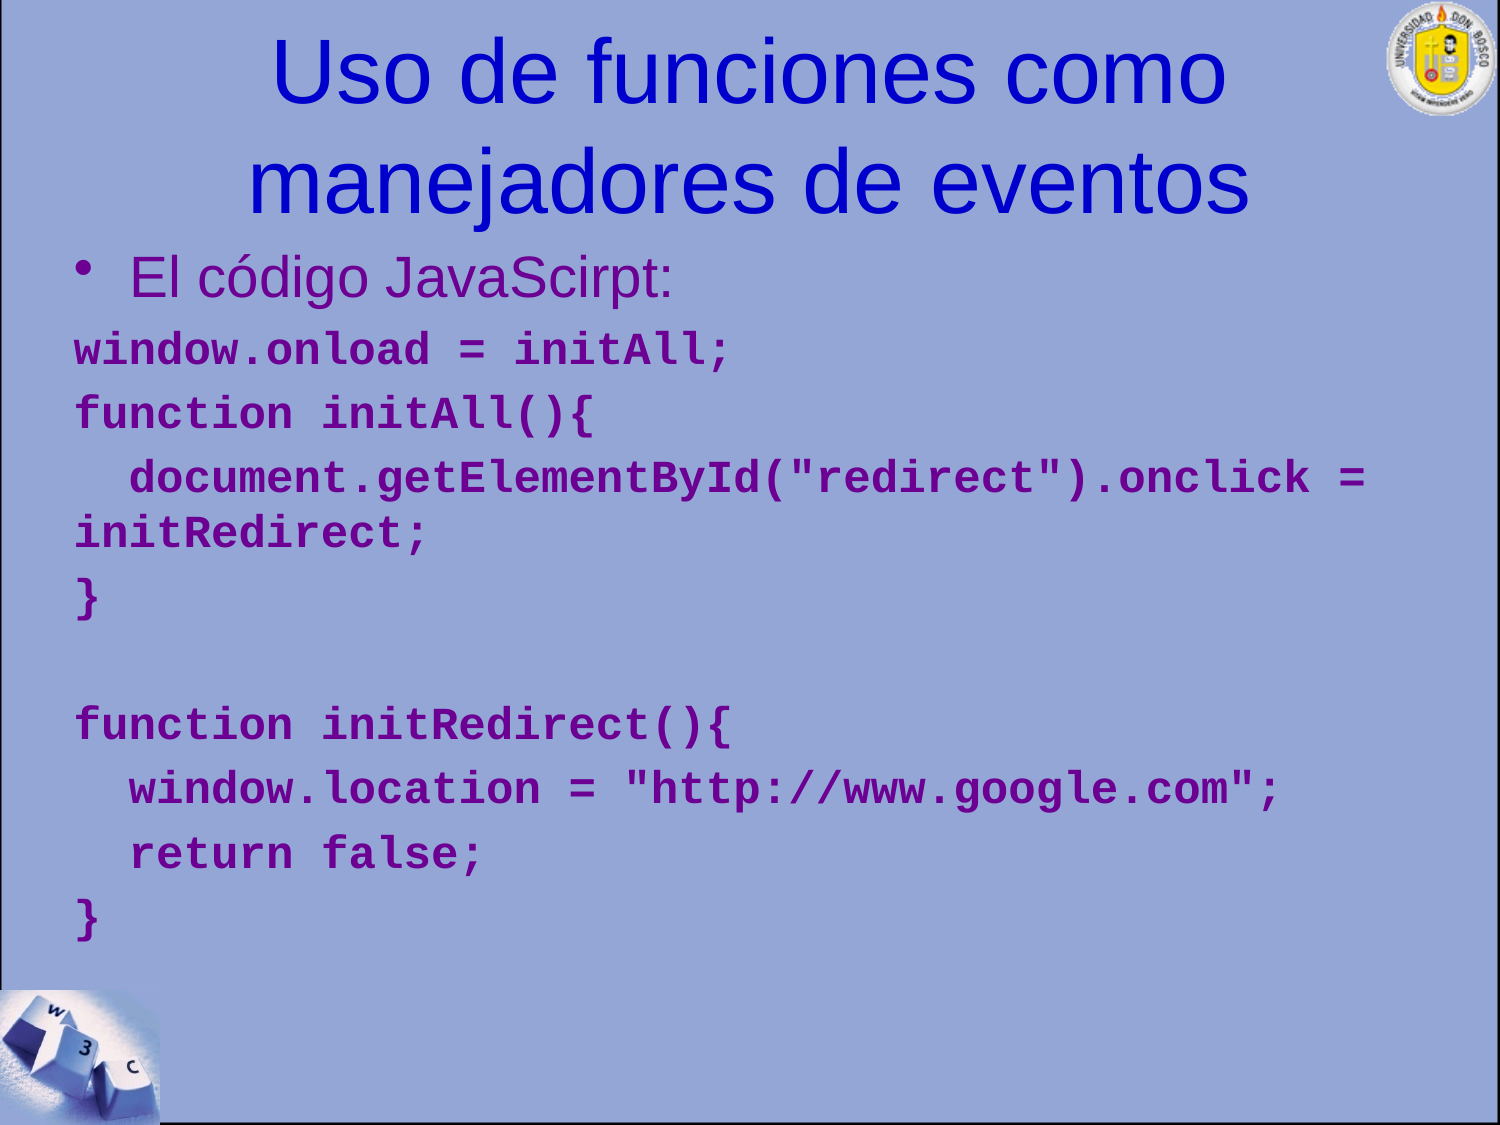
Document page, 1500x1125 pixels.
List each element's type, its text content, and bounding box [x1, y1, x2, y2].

picture [0, 0, 1500, 1125]
list El código JavaScirpt: window.onload = initAll; function initAll(){ document.getElementById("redirect").onclick = initRedirect; } function initRedirect(){ window.location = "http://www.google.com"; return false; } [58, 231, 1437, 1055]
title Uso de funciones como manejadores de eventos [75, 23, 1425, 220]
